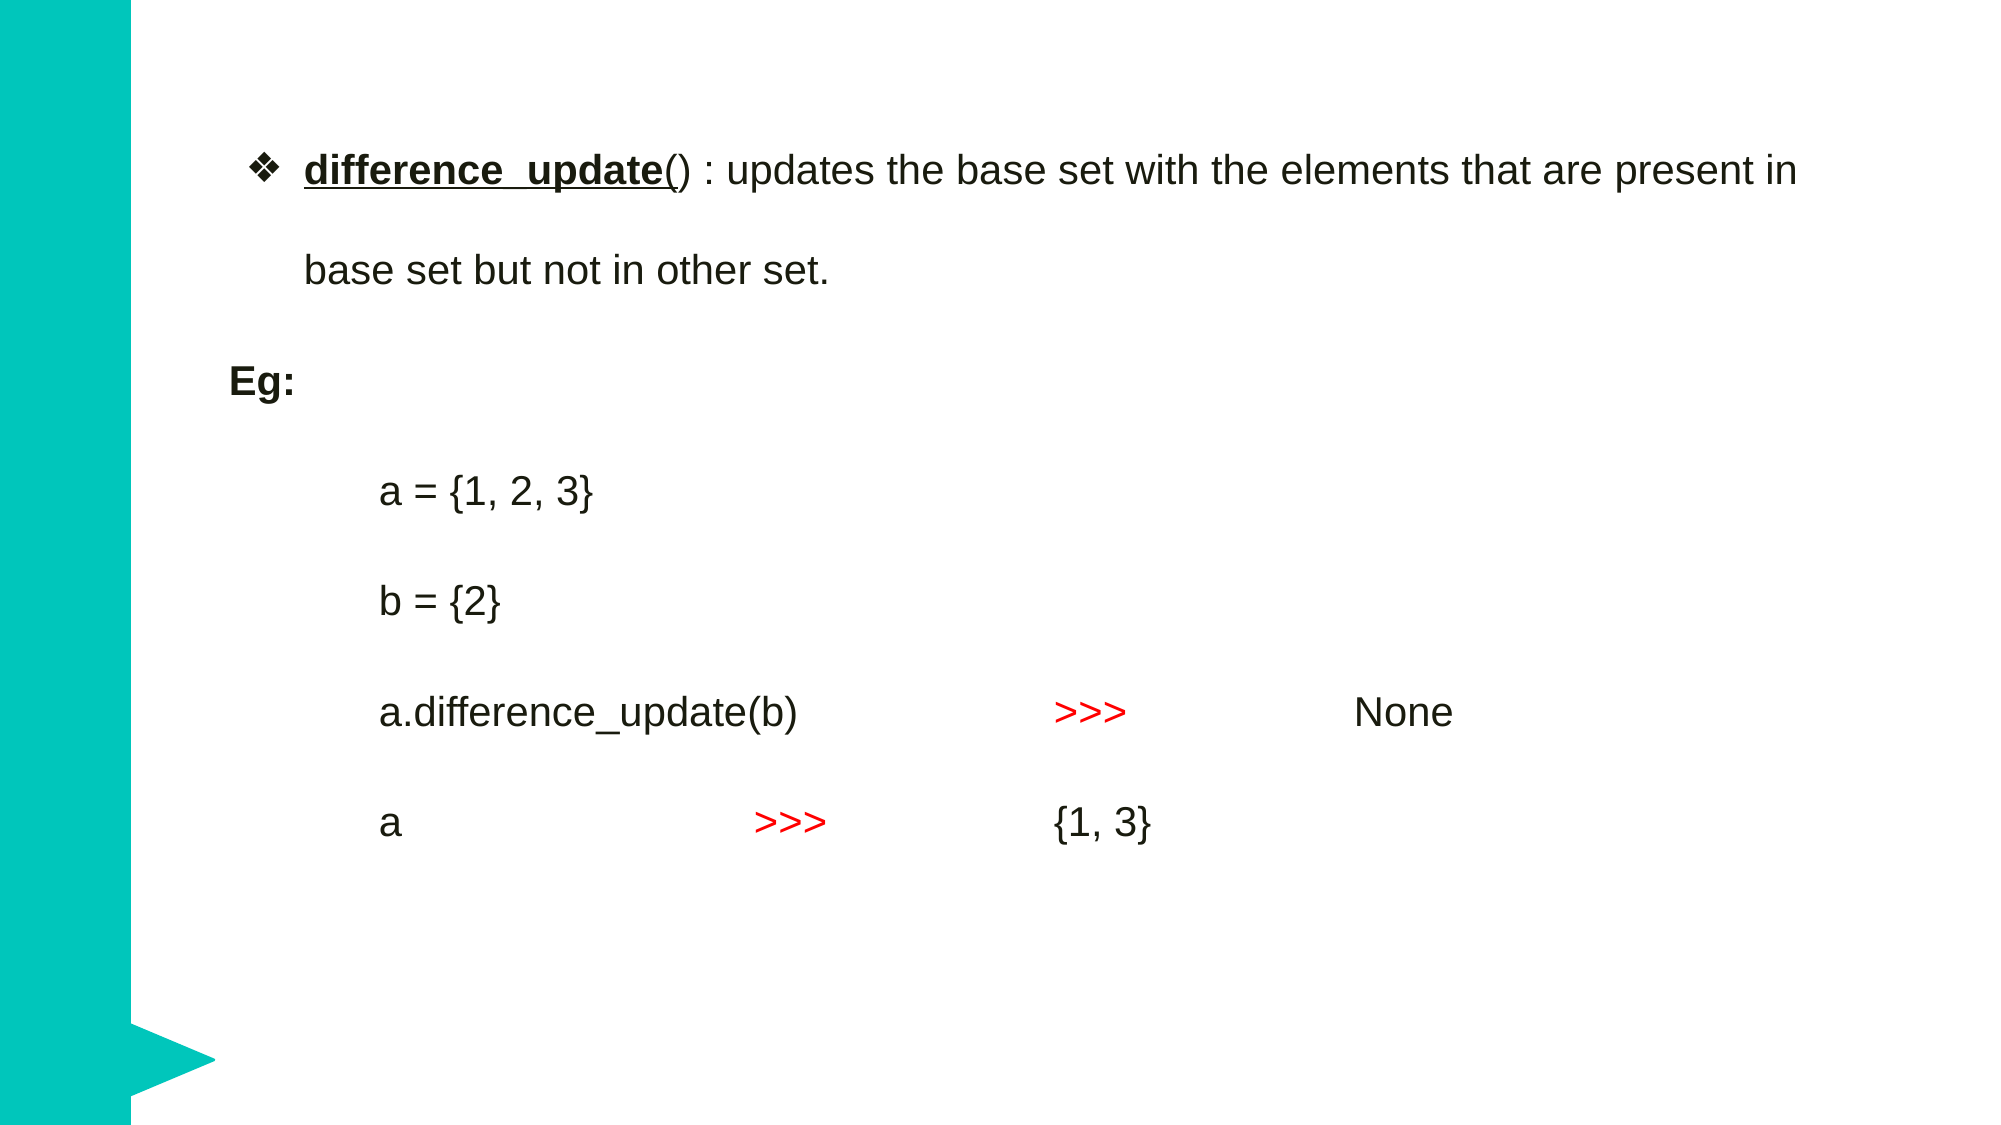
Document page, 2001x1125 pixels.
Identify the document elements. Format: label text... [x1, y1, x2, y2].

text_box difference_update() : updates the base set with the elements that are present in base set but not in other set. Eg: a = {1, 2, 3} b = {2} a.difference_update(b) >>> None a >>> {1, 3} [218, 85, 1878, 1040]
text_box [0, 0, 215, 1125]
